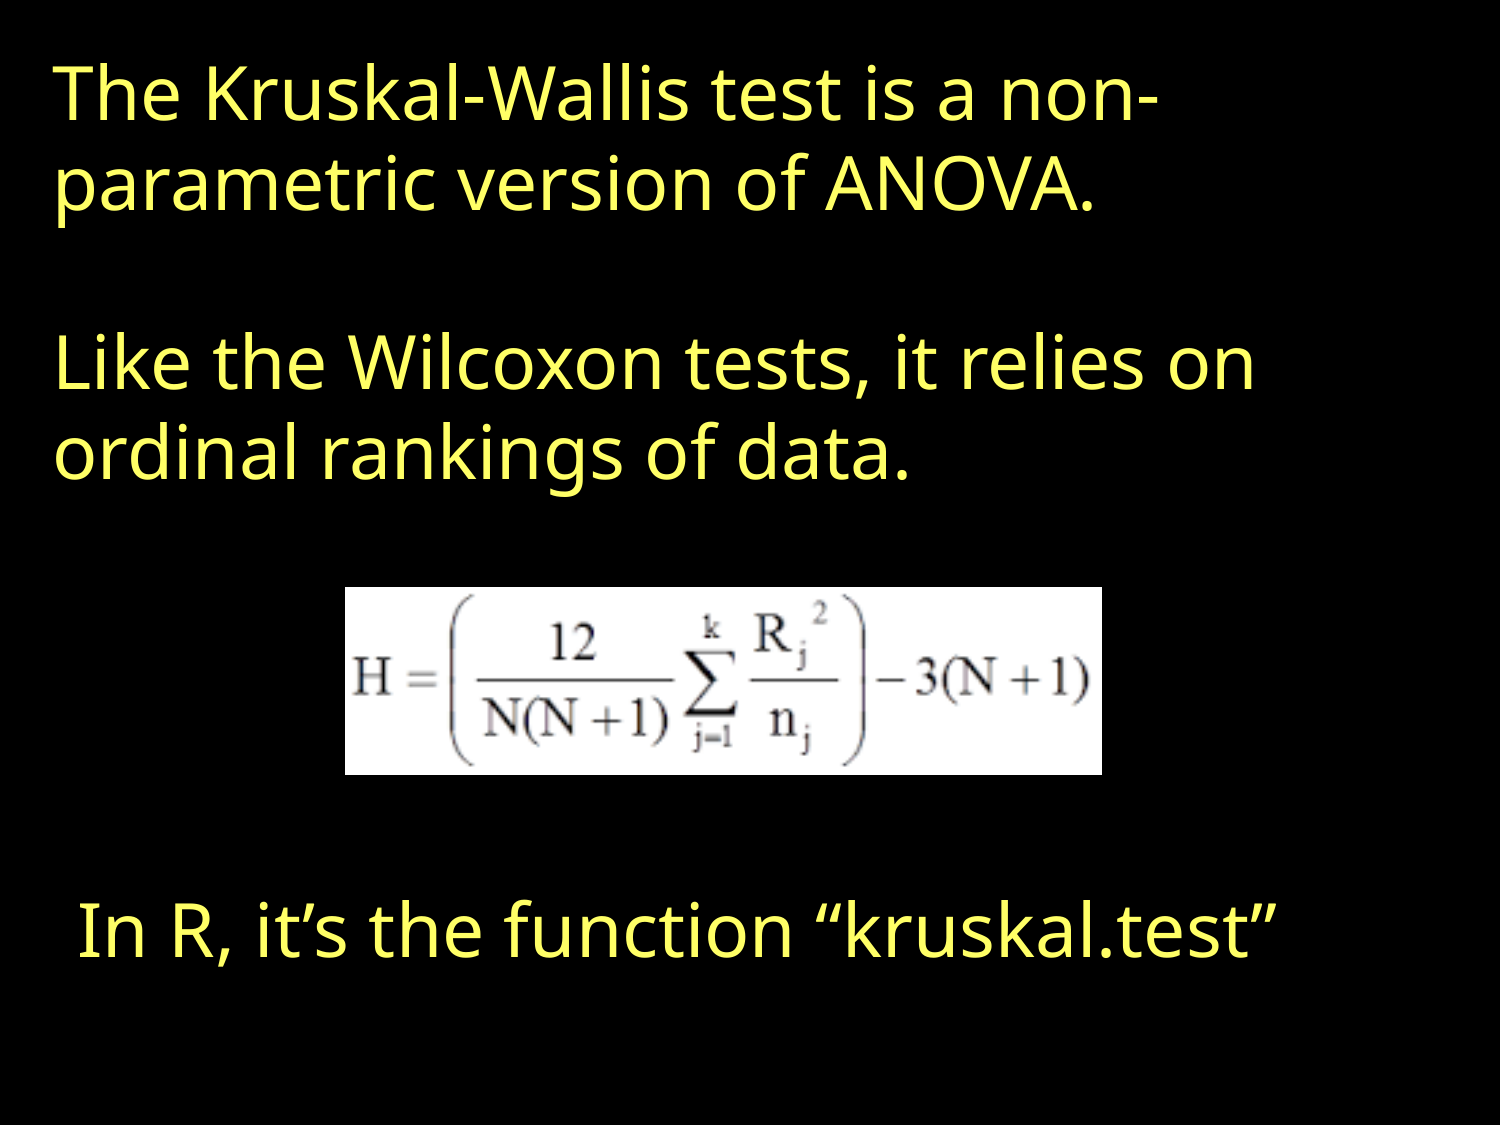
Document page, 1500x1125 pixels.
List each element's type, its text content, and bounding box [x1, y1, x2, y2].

text_box In R, it’s the function “kruskal.test” [62, 875, 1475, 981]
text_box The Kruskal-Wallis test is a non-parametric version of ANOVA. Like the Wilcoxon tests, it relies on ordinal rankings of data. [37, 37, 1450, 507]
picture [345, 587, 1102, 775]
